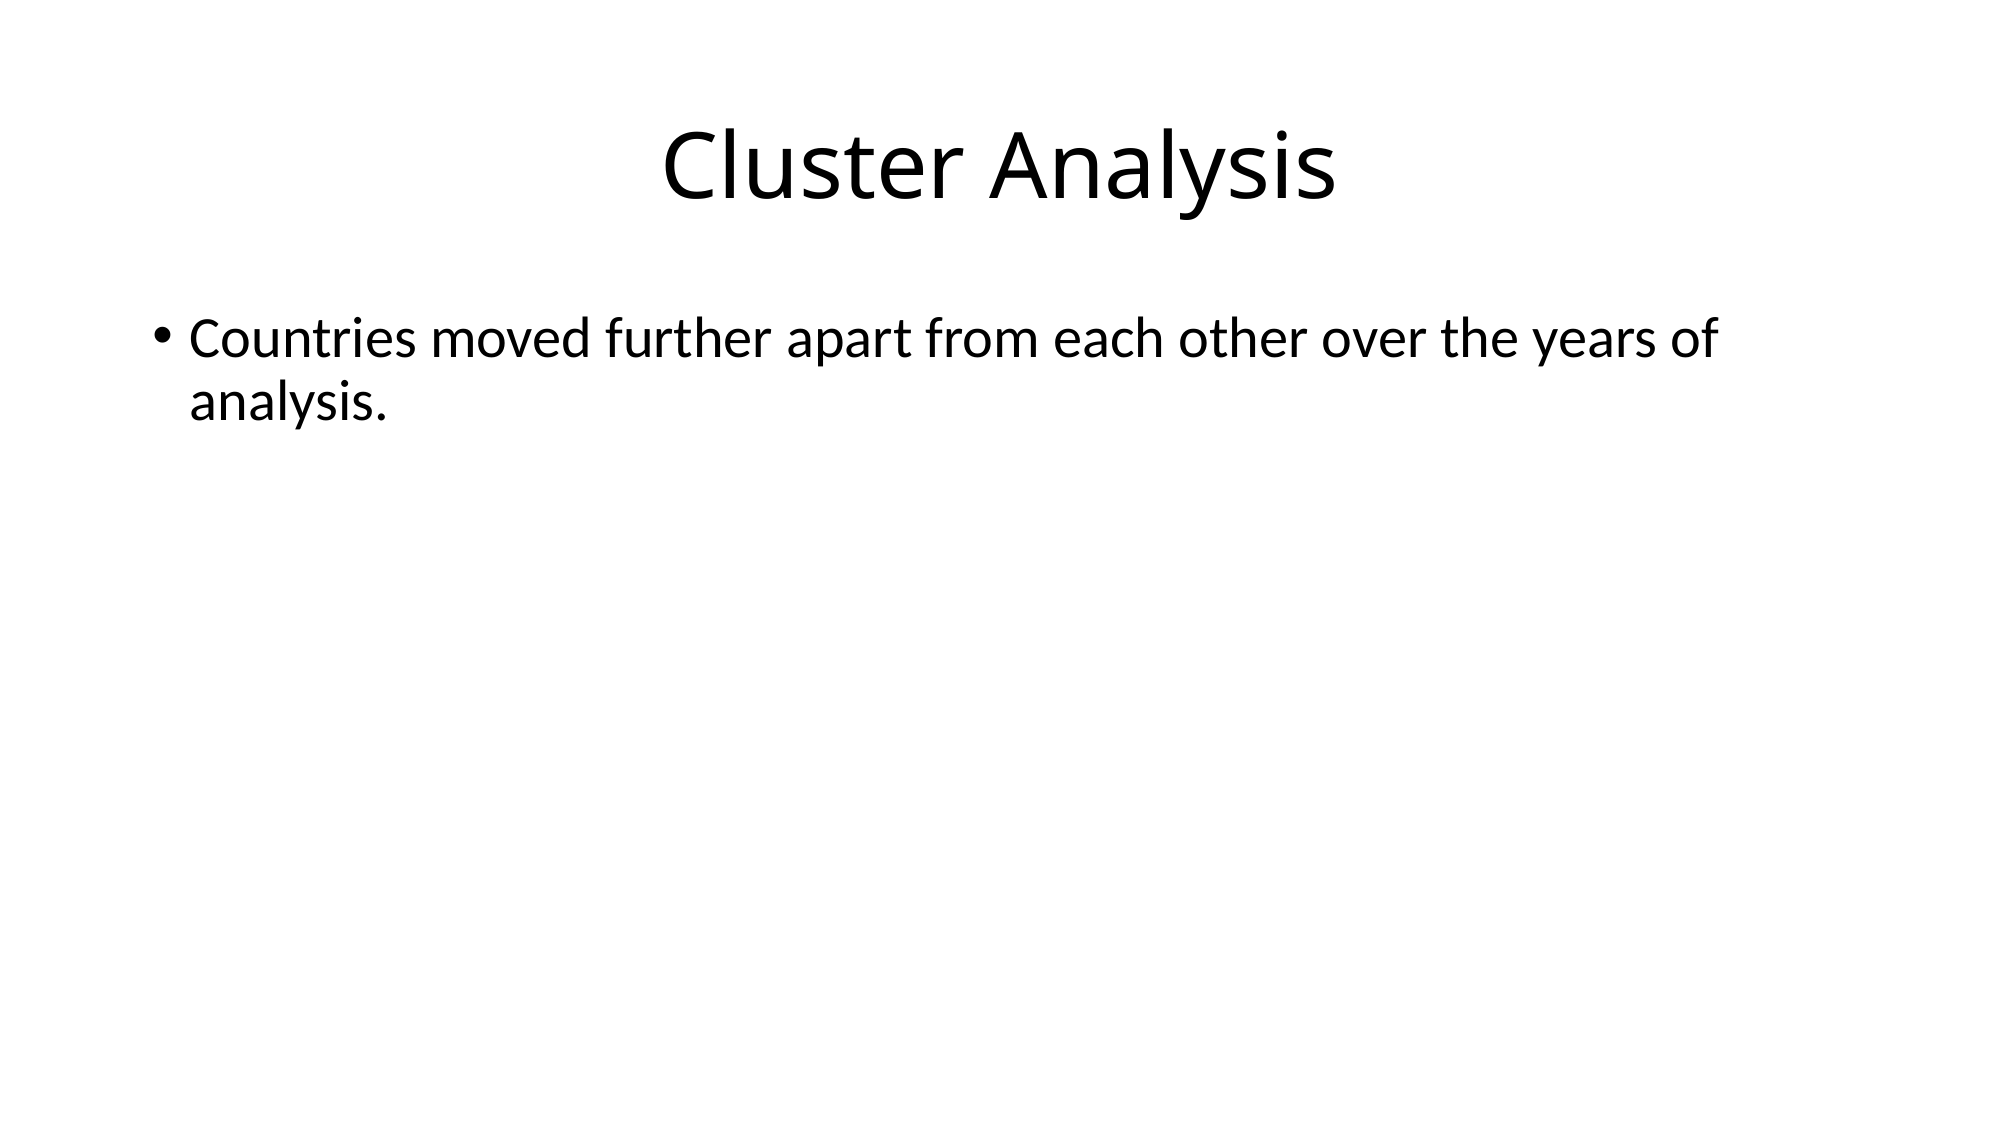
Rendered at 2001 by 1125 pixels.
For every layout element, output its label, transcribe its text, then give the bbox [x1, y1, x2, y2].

title Cluster Analysis [137, 59, 1863, 278]
list Countries moved further apart from each other over the years of analysis. [137, 299, 1863, 1014]
